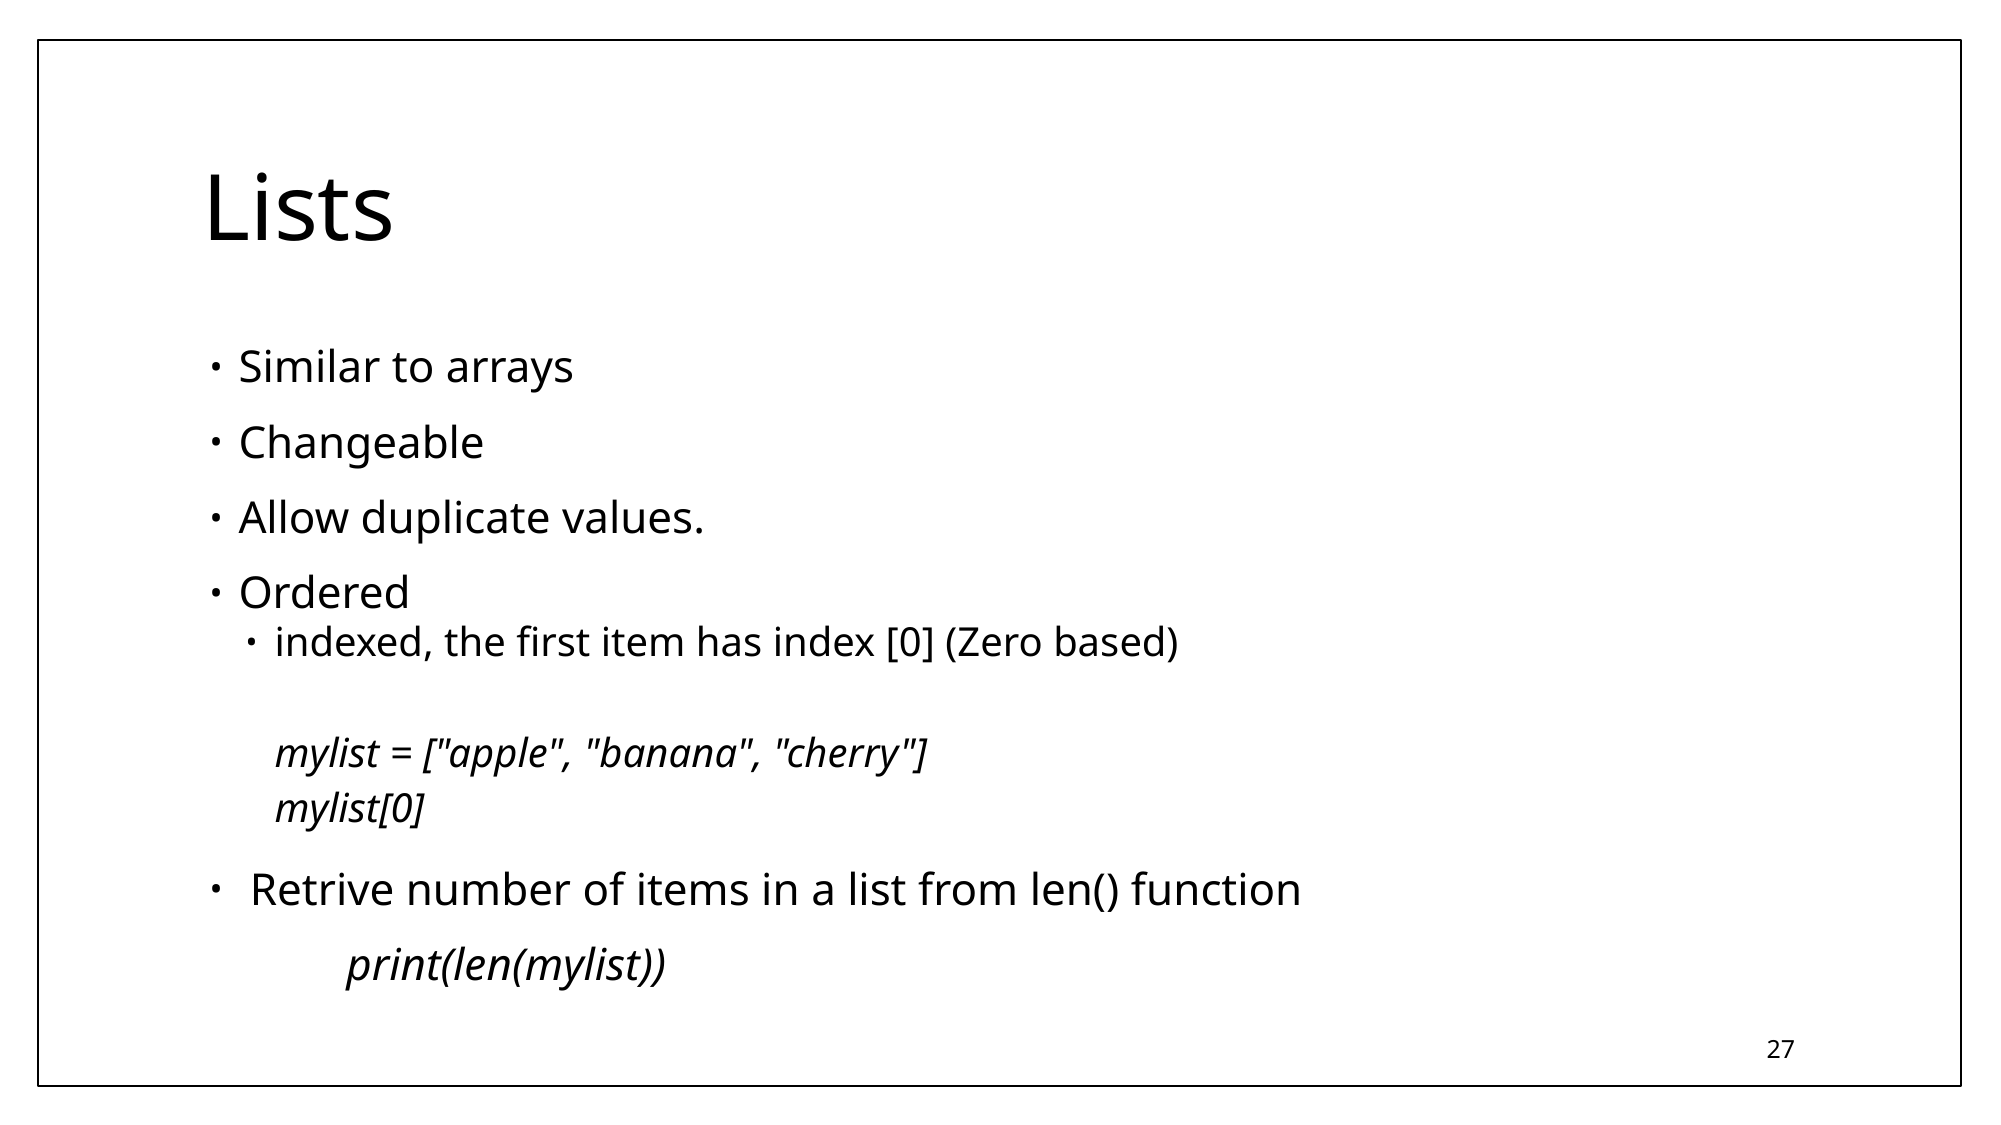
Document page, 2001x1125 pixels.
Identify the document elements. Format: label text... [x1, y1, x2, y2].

slide_number 27 [1530, 1020, 1811, 1081]
list Similar to arrays Changeable Allow duplicate values. Ordered indexed, the first item has index [0] (Zero based) mylist = ["apple", "banana", "cherry"] mylist[0] Retrive number of items in a list from len() function print(len(mylist)) [187, 337, 1808, 1000]
title Lists [187, 99, 1808, 323]
